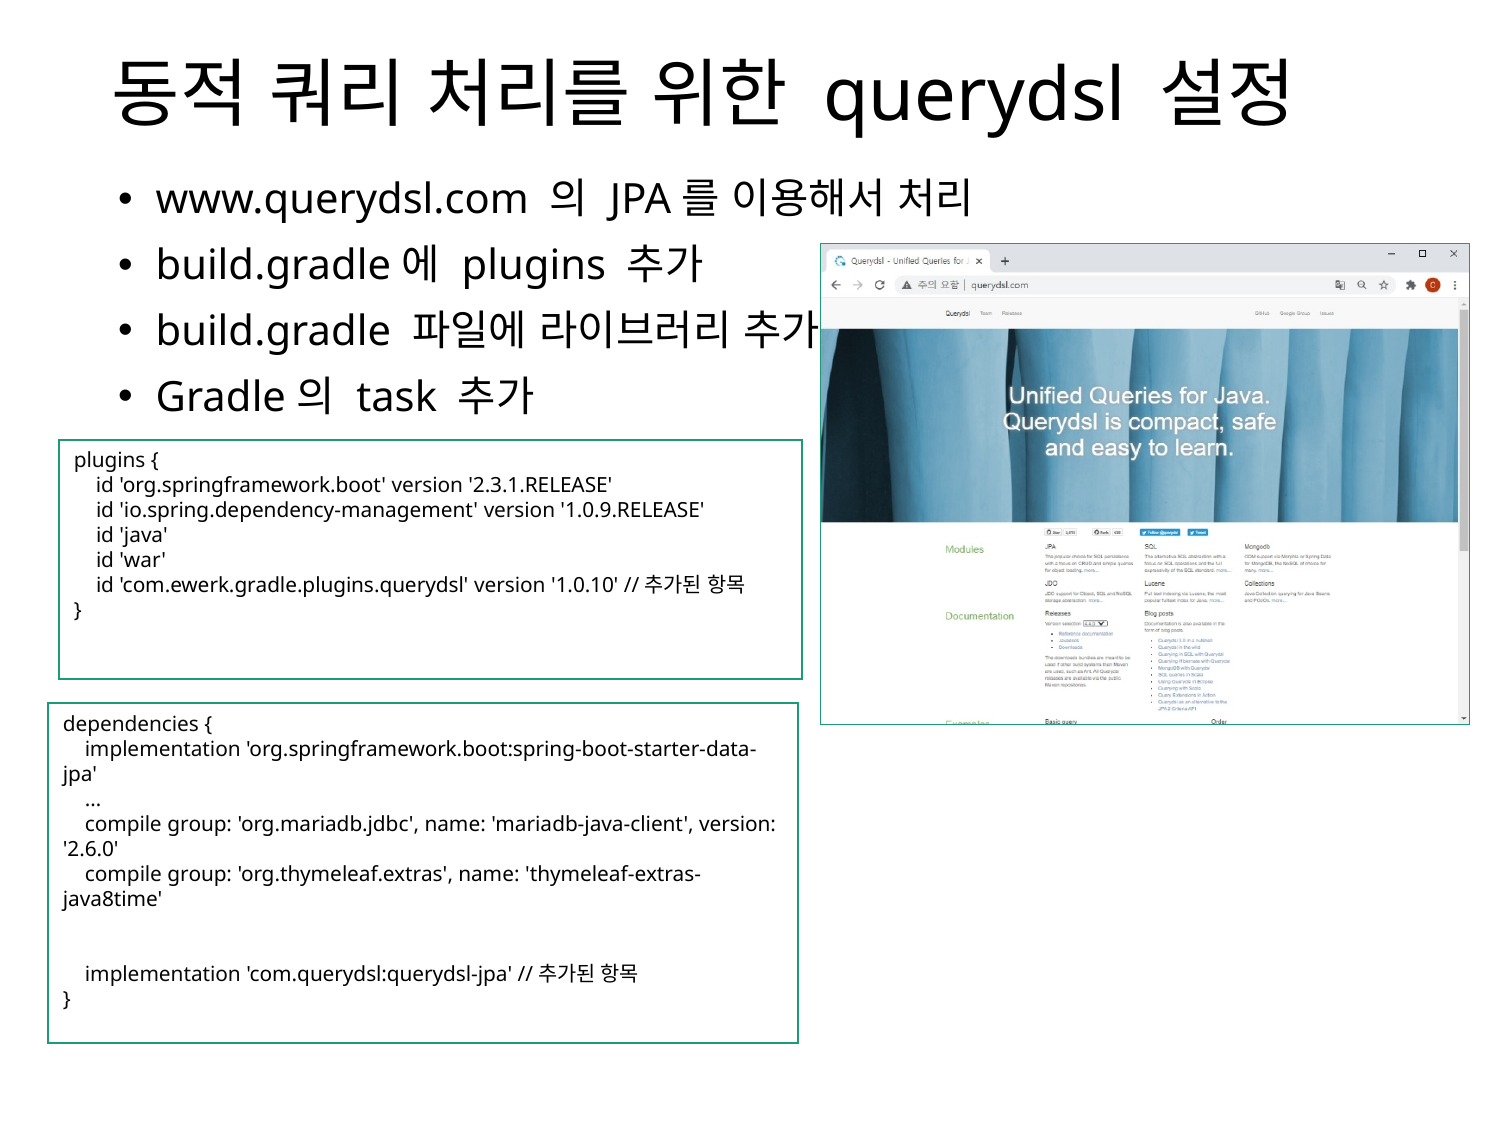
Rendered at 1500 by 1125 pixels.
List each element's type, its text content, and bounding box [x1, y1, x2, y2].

list www.querydsl.com 의 JPA를 이용해서 처리 build.gradle에 plugins 추가 build.gradle 파일에 라이브러리 추가 Gradle의 task 추가 [103, 170, 1397, 1014]
title 동적 쿼리 처리를 위한 querydsl 설정 [96, 22, 1402, 171]
text_box plugins { id 'org.springframework.boot' version '2.3.1.RELEASE' id 'io.spring.dependency-management' version '1.0.9.RELEASE' id 'java' id 'war' id 'com.ewerk.gradle.plugins.querydsl' version '1.0.10' //추가된 항목 } [58, 439, 803, 680]
text_box dependencies { implementation 'org.springframework.boot:spring-boot-starter-data-jpa' … compile group: 'org.mariadb.jdbc', name: 'mariadb-java-client', version: '2.6.0' compile group: 'org.thymeleaf.extras', name: 'thymeleaf-extras-java8time' implementation 'com.querydsl:querydsl-jpa' //추가된 항목 } [47, 702, 799, 1044]
picture [820, 243, 1470, 725]
